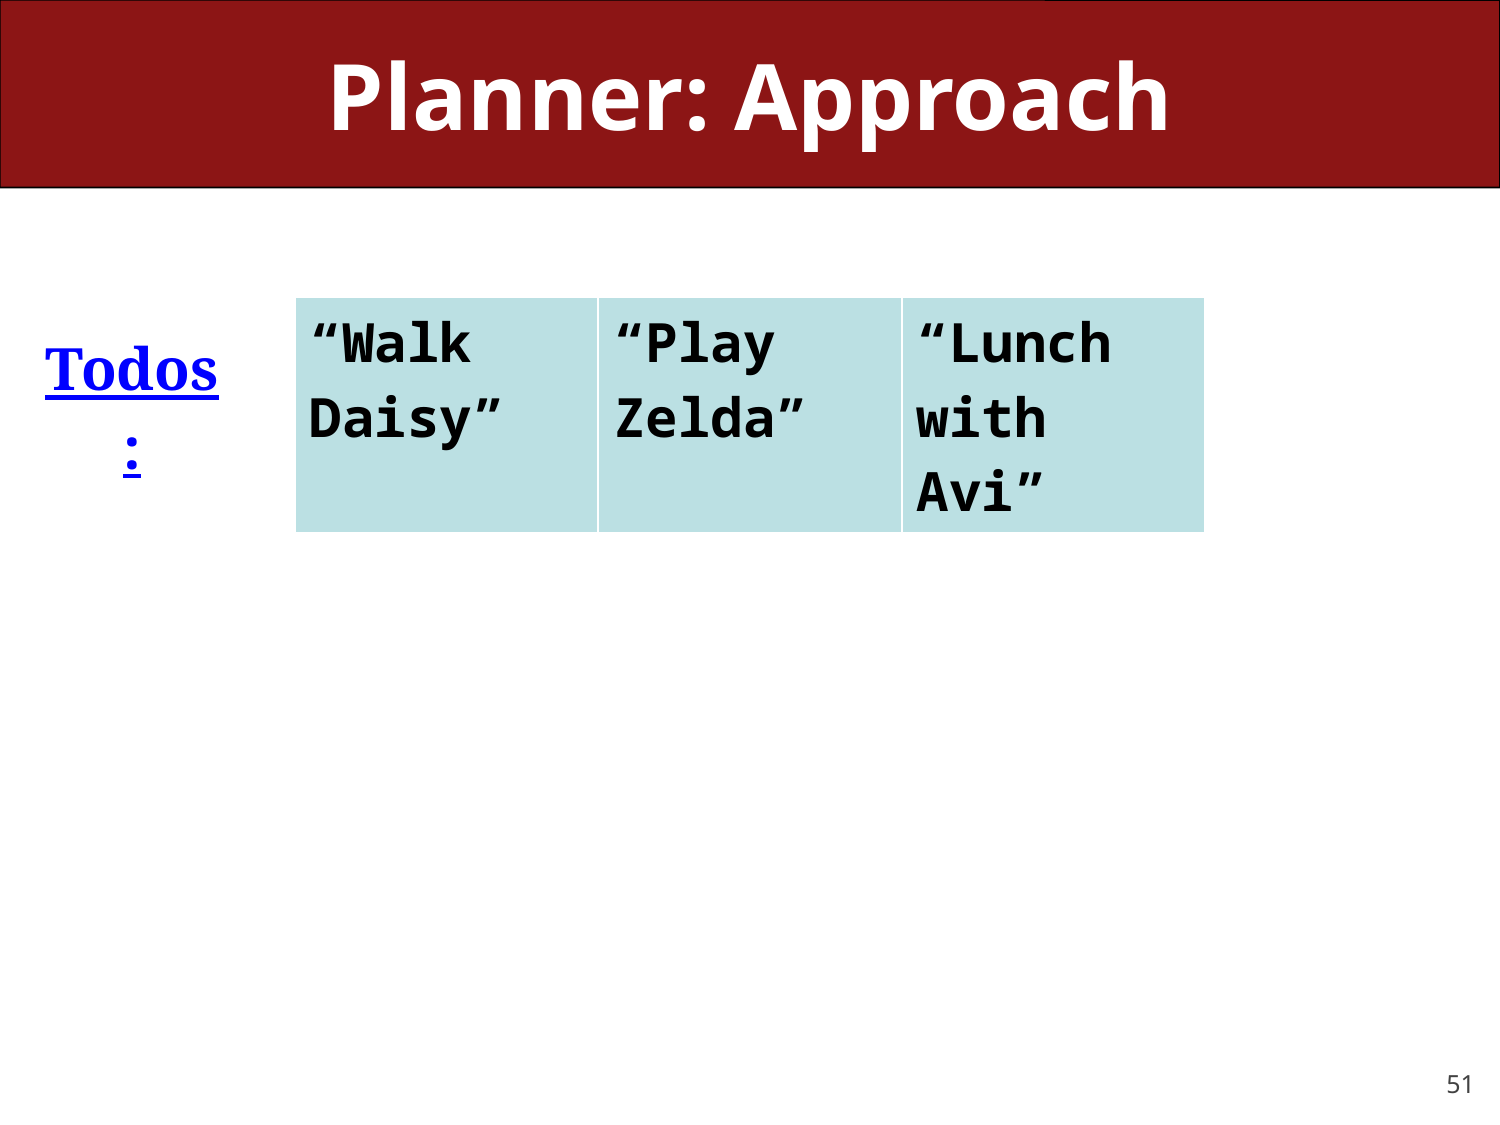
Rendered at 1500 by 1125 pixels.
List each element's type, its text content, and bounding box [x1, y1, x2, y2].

text_box Todos: [26, 316, 238, 430]
table_header “Play Zelda” [599, 298, 901, 532]
title Planner: Approach [75, 0, 1425, 188]
table_header “Lunch with Avi” [903, 298, 1204, 532]
table_header “Walk Daisy” [296, 298, 597, 532]
